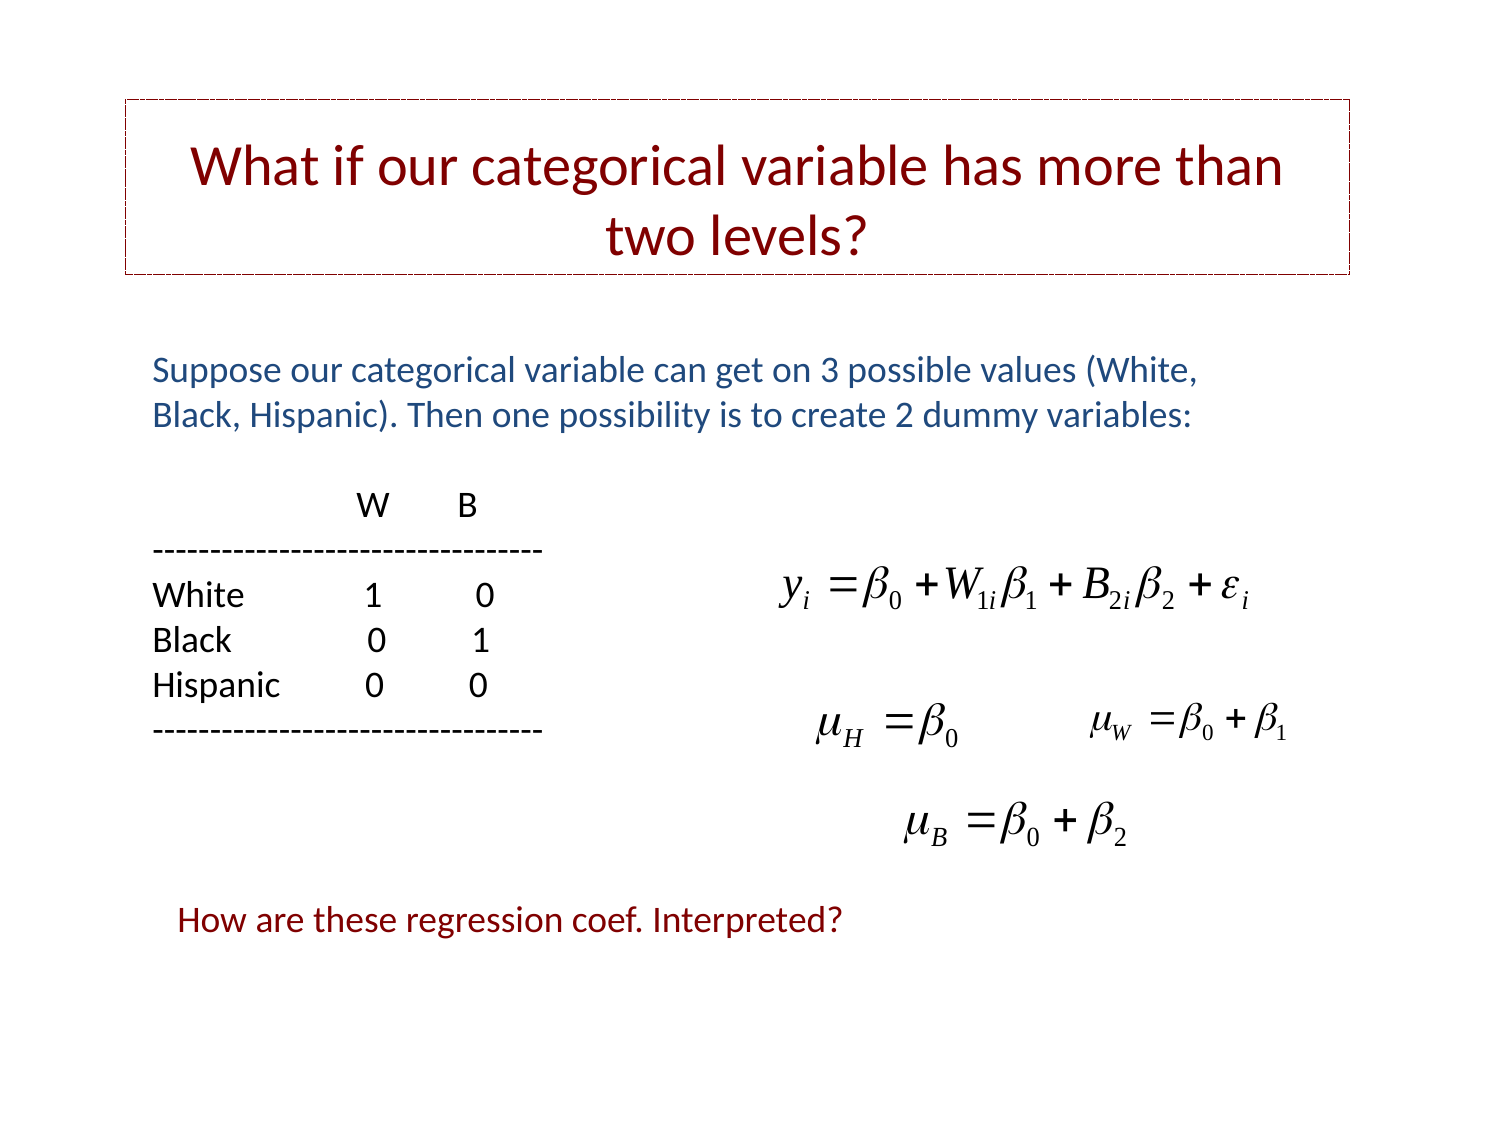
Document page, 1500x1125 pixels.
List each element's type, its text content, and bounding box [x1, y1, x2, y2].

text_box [894, 787, 1138, 859]
text_box What if our categorical variable has more than two levels? [125, 99, 1350, 275]
text_box How are these regression coef. Interpreted? [162, 887, 1000, 948]
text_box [806, 688, 967, 760]
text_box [1081, 690, 1294, 751]
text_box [771, 551, 1260, 622]
text_box Suppose our categorical variable can get on 3 possible values (White, Black, Hispanic). Then one possibility is to create 2 dummy variables: W B ---------------------------------- White 1 0 Black 0 1 Hispanic 0 0 ---------------------------------- [137, 337, 1225, 758]
